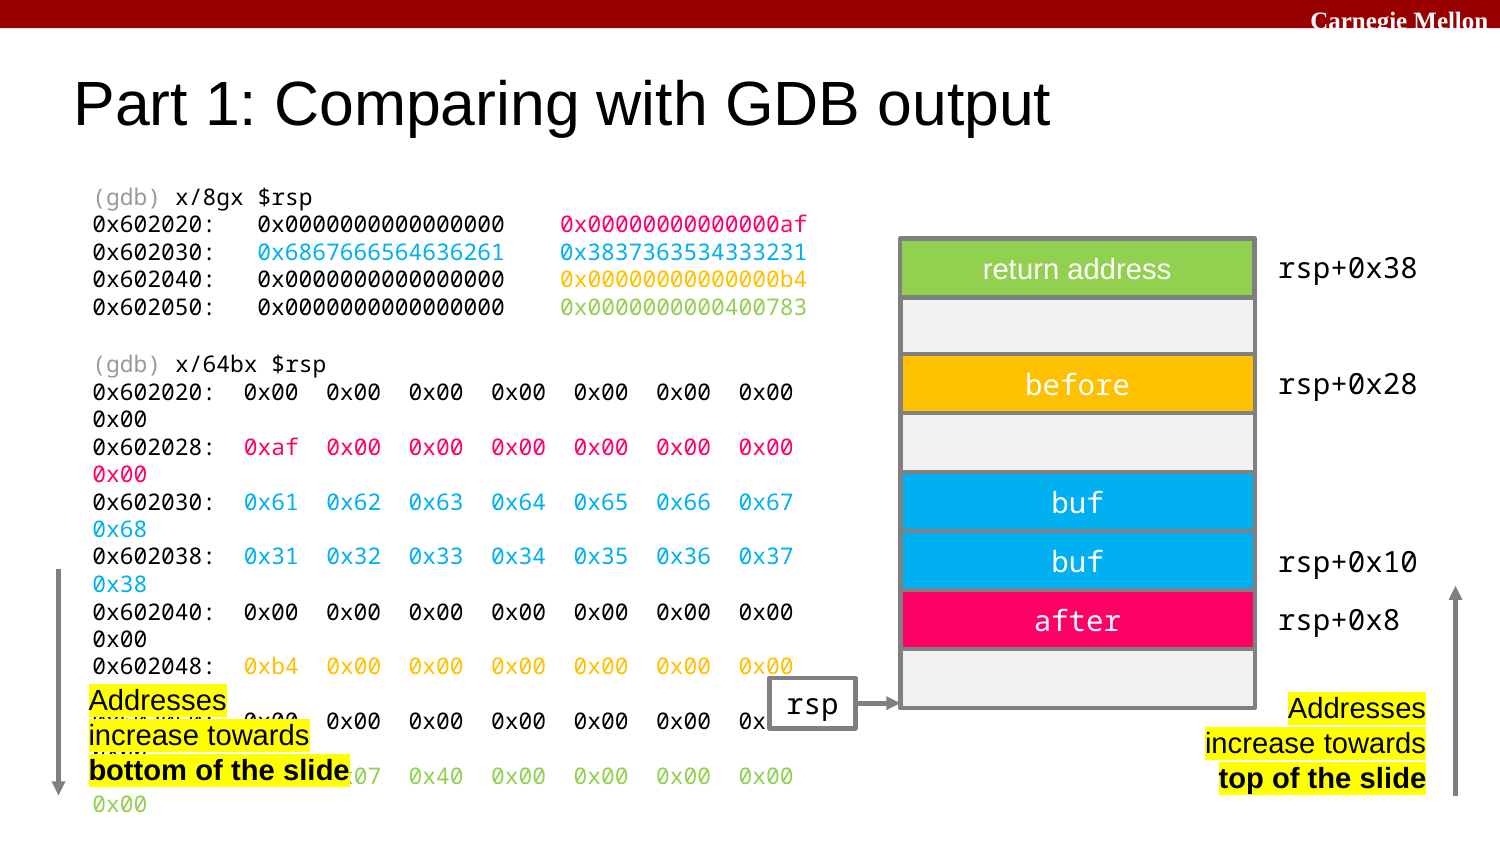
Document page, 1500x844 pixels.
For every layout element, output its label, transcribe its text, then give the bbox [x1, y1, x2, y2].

text_box [900, 413, 1255, 472]
text_box before [900, 353, 1255, 413]
title Part 1: Comparing with GDB output [58, 53, 1304, 148]
text_box Addresses increase towards top of the slide [1168, 681, 1442, 804]
text_box rsp+0x10 [1262, 535, 1456, 586]
text_box after [900, 591, 1255, 650]
text_box rsp+0x38 [1262, 242, 1456, 293]
text_box rsp+0x28 [1262, 357, 1456, 408]
text_box buf [900, 532, 1255, 591]
text_box return address [900, 238, 1255, 298]
text_box buf [900, 472, 1255, 532]
text_box [900, 650, 1255, 709]
text_box rsp+0x8 [1262, 593, 1451, 645]
text_box Addresses increase towards bottom of the slide [73, 674, 373, 796]
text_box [768, 677, 901, 729]
text_box [900, 298, 1255, 353]
list (gdb) x/8gx $rsp 0x602020: 0x0000000000000000 0x00000000000000af 0x602030: 0x6867666564636261 0x3837363534333231 0x602040: 0x0000000000000000 0x00000000000000b4 0x602050: 0x0000000000000000 0x0000000000400783 (gdb) x/64bx $rsp 0x602020: 0x00 0x00 0x00 0x00 0x00 0x00 0x00 0x00 0x602028: 0xaf 0x00 0x00 0x00 0x00 0x00 0x00 0x00 0x602030: 0x61 0x62 0x63 0x64 0x65 0x66 0x67 0x68 0x602038: 0x31 0x32 0x33 0x34 0x35 0x36 0x37 0x38 0x602040: 0x00 0x00 0x00 0x00 0x00 0x00 0x00 0x00 0x602048: 0xb4 0x00 0x00 0x00 0x00 0x00 0x00 0x00 0x602050: 0x00 0x00 0x00 0x00 0x00 0x00 0x00 0x00 0x602058: 0x83 0x07 0x40 0x00 0x00 0x00 0x00 0x00 [65, 167, 866, 780]
